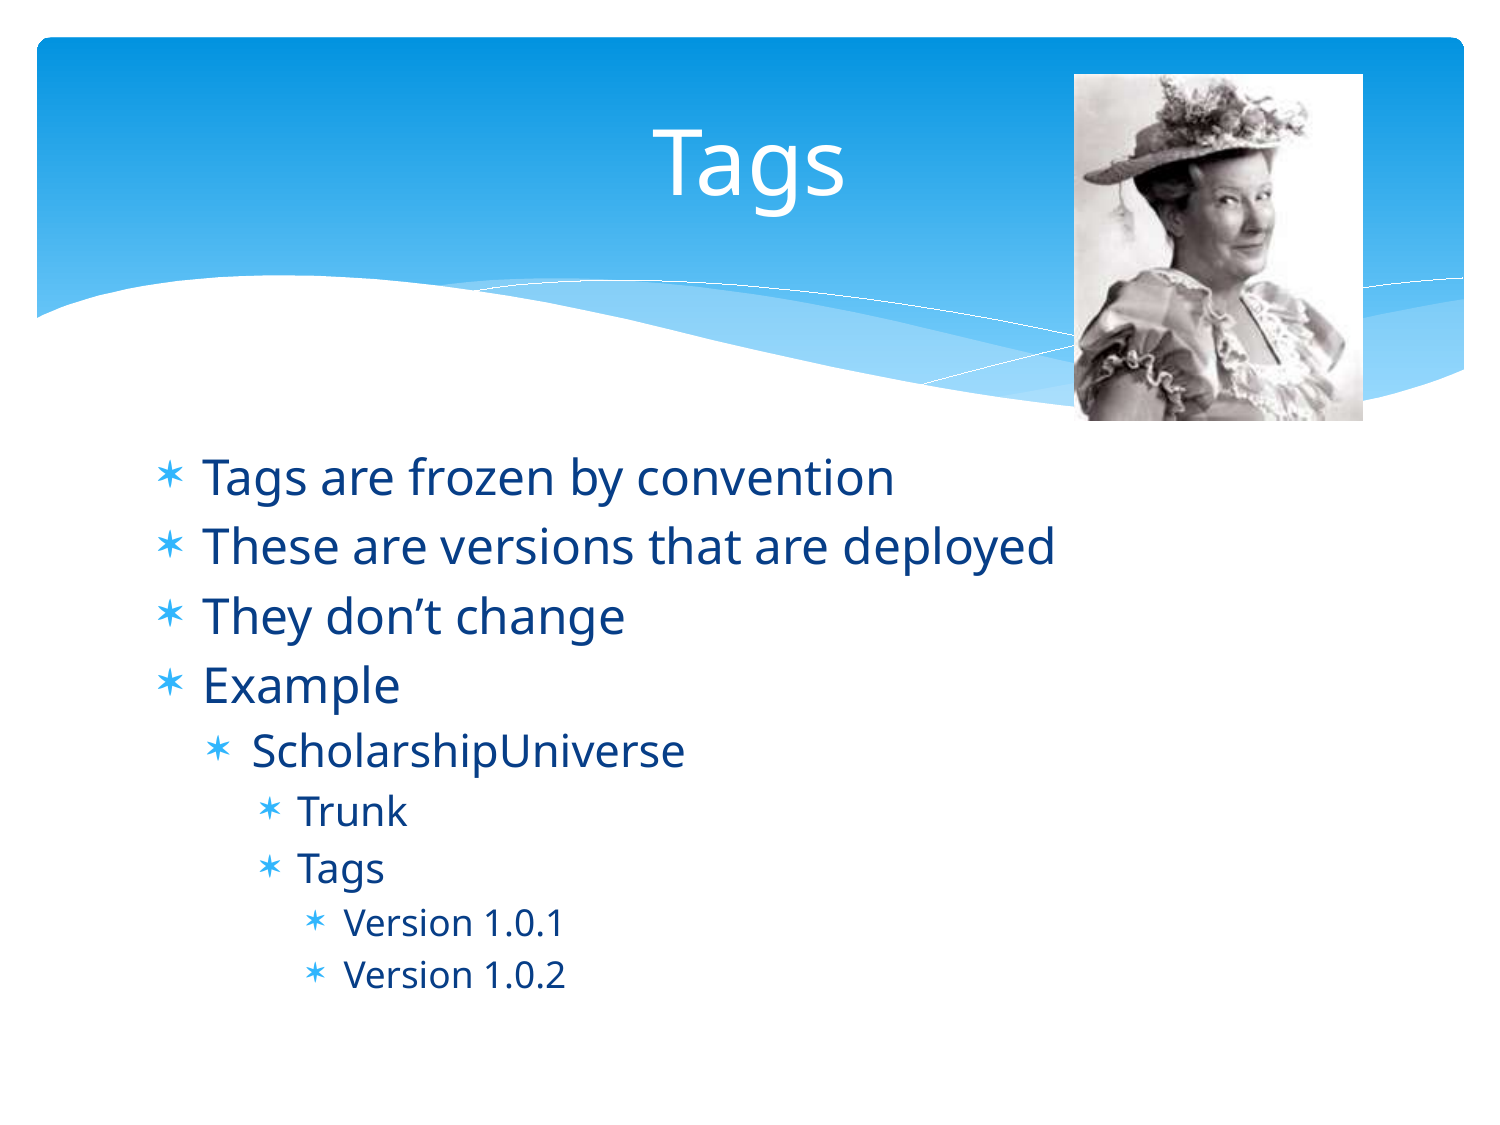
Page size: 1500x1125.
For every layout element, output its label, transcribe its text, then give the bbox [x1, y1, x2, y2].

title Tags [75, 55, 1425, 261]
list Tags are frozen by convention These are versions that are deployed They don’t change Example ScholarshipUniverse Trunk Tags Version 1.0.1 Version 1.0.2 [143, 438, 1359, 1005]
picture [1074, 75, 1363, 421]
